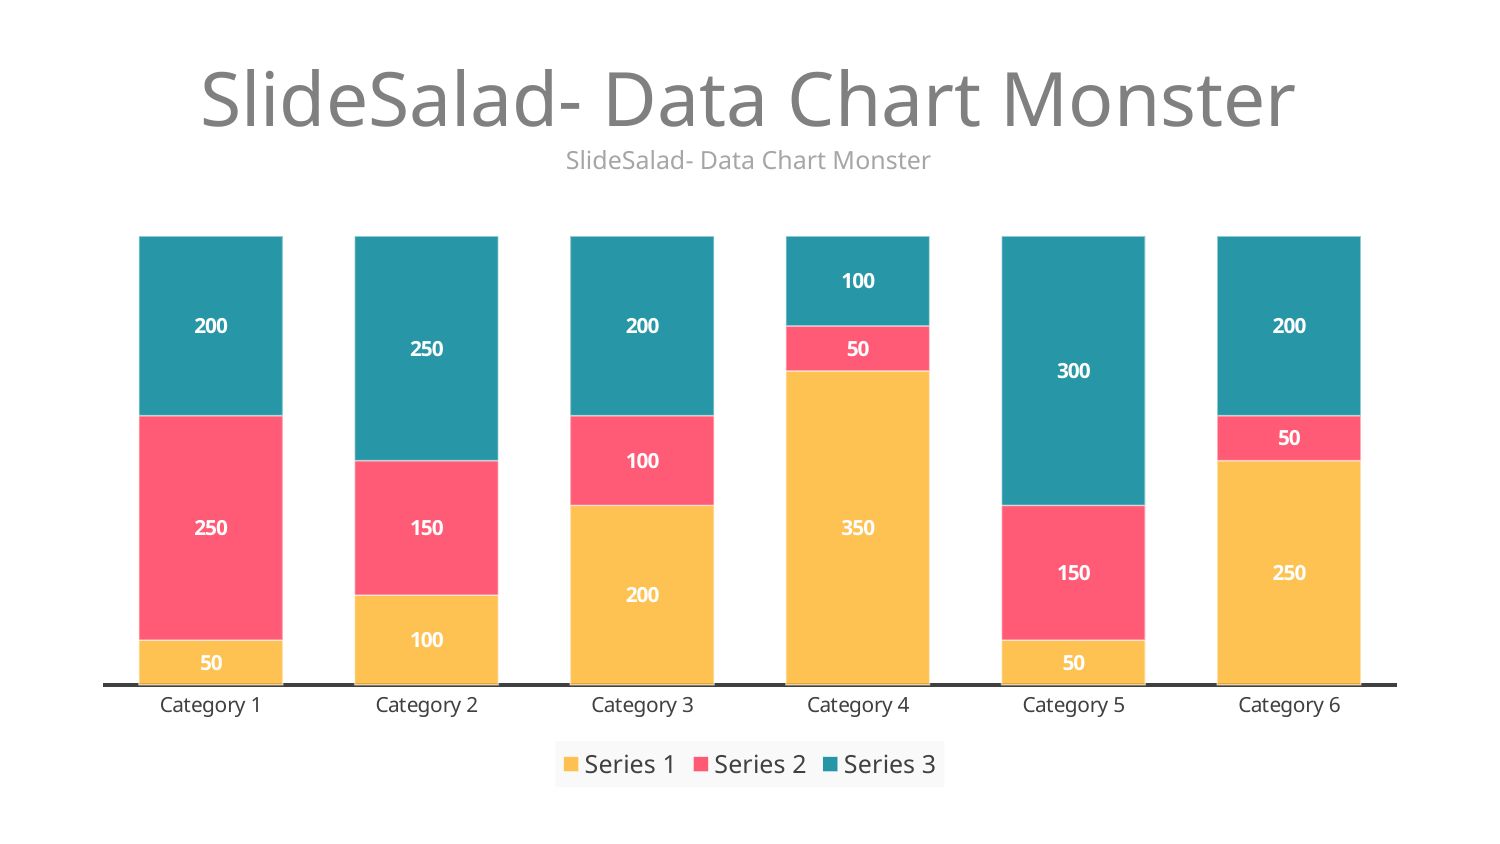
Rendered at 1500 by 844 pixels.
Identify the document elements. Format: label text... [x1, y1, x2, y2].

chart [75, 224, 1425, 788]
title SlideSalad- Data Chart Monster [62, 55, 1436, 138]
list SlideSalad- Data Chart Monster [62, 144, 1436, 174]
